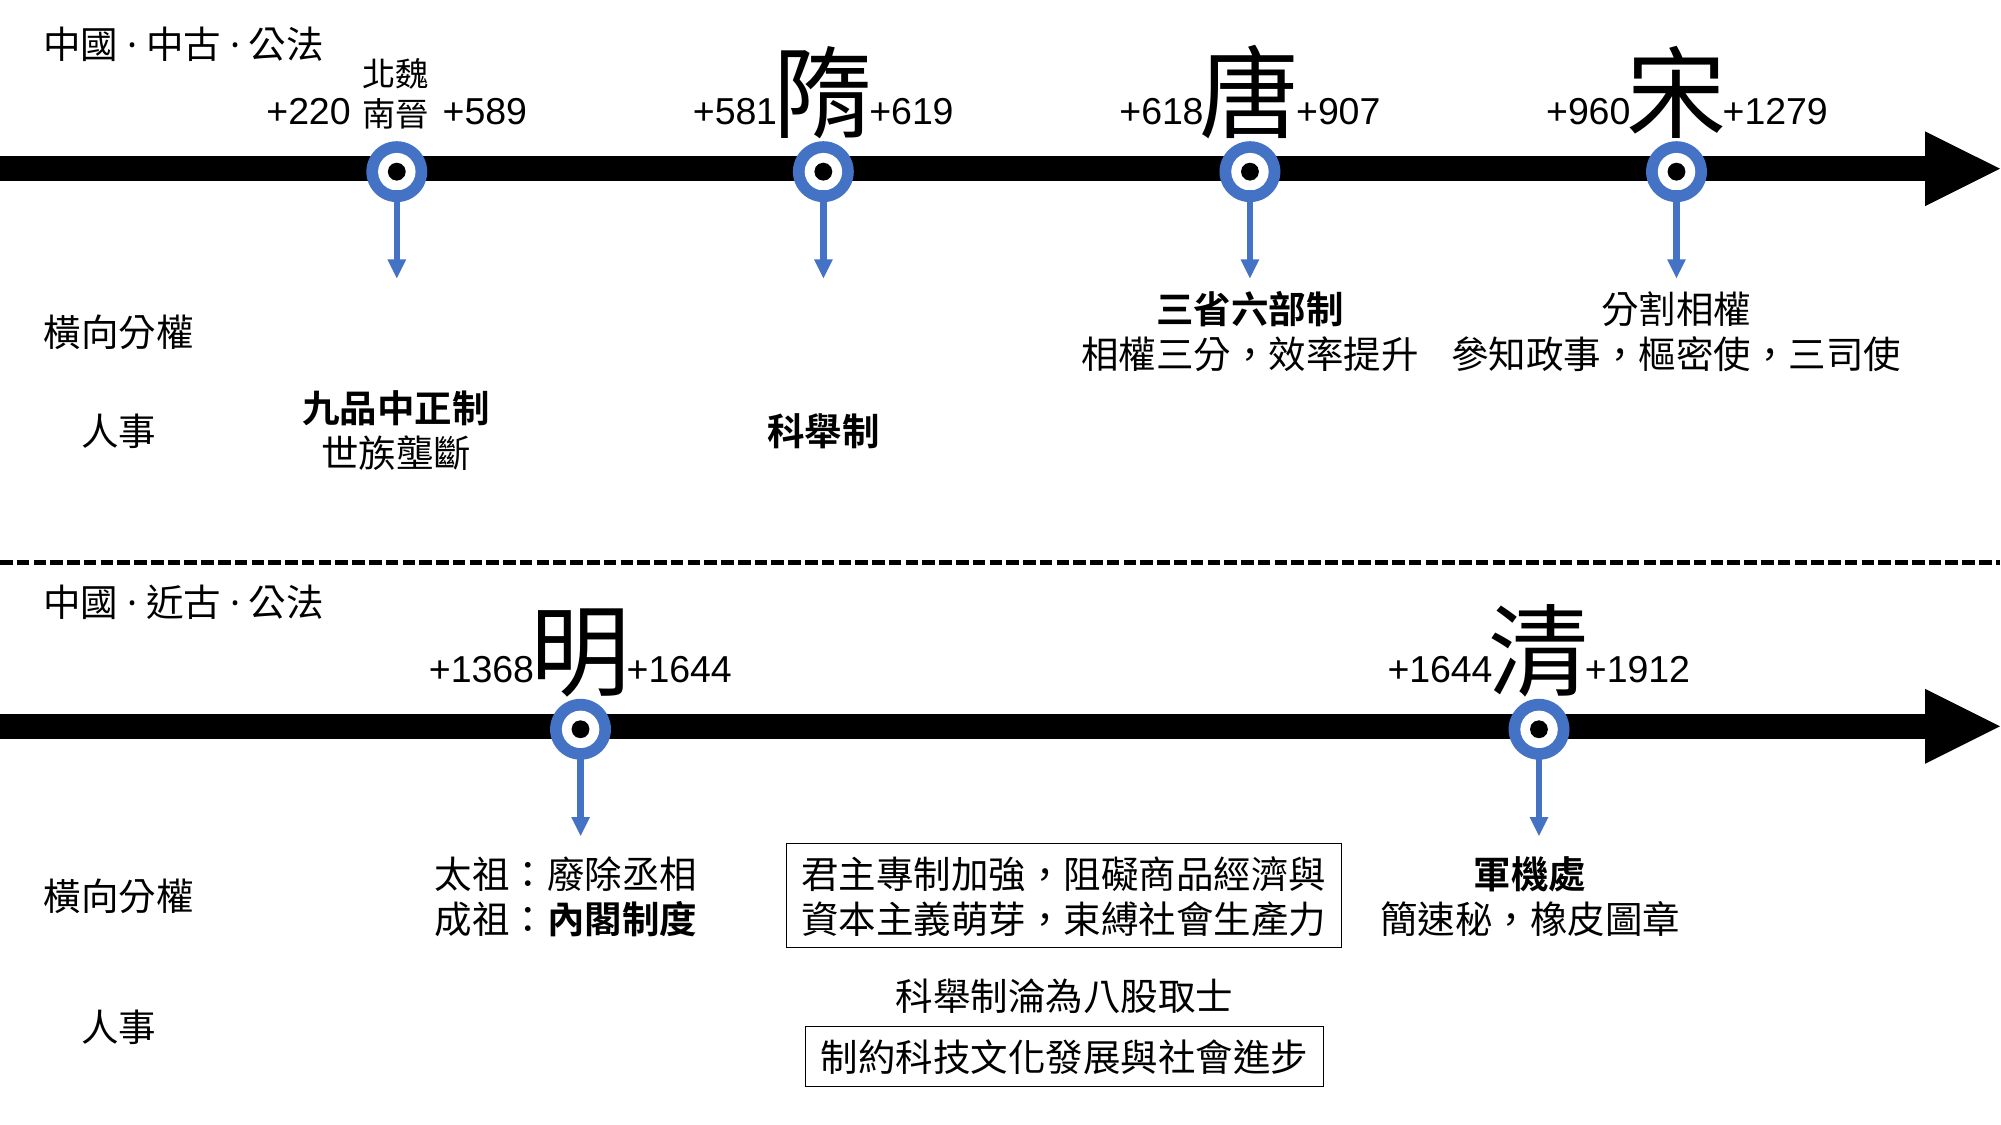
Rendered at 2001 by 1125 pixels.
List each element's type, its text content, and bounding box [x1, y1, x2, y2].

text_box 中國·近古·公法 [28, 571, 339, 632]
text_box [1530, 23, 1844, 278]
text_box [413, 581, 748, 836]
text_box 中國·中古·公法 [28, 13, 339, 74]
text_box 橫向分權 [28, 865, 209, 926]
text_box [796, 965, 1332, 1088]
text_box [677, 23, 970, 278]
text_box 人事 [66, 996, 171, 1057]
text_box 軍機處 簡速秘，橡皮圖章 [1365, 843, 1695, 948]
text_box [1103, 23, 1396, 278]
text_box 君主專制加強，阻礙商品經濟與 資本主義萌芽，束縛社會生產力 [786, 843, 1342, 948]
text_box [27, 278, 1919, 385]
text_box 太祖：廢除丞相 成祖：內閣制度 [419, 843, 712, 948]
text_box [250, 46, 543, 278]
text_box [1371, 581, 1707, 836]
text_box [65, 385, 896, 485]
